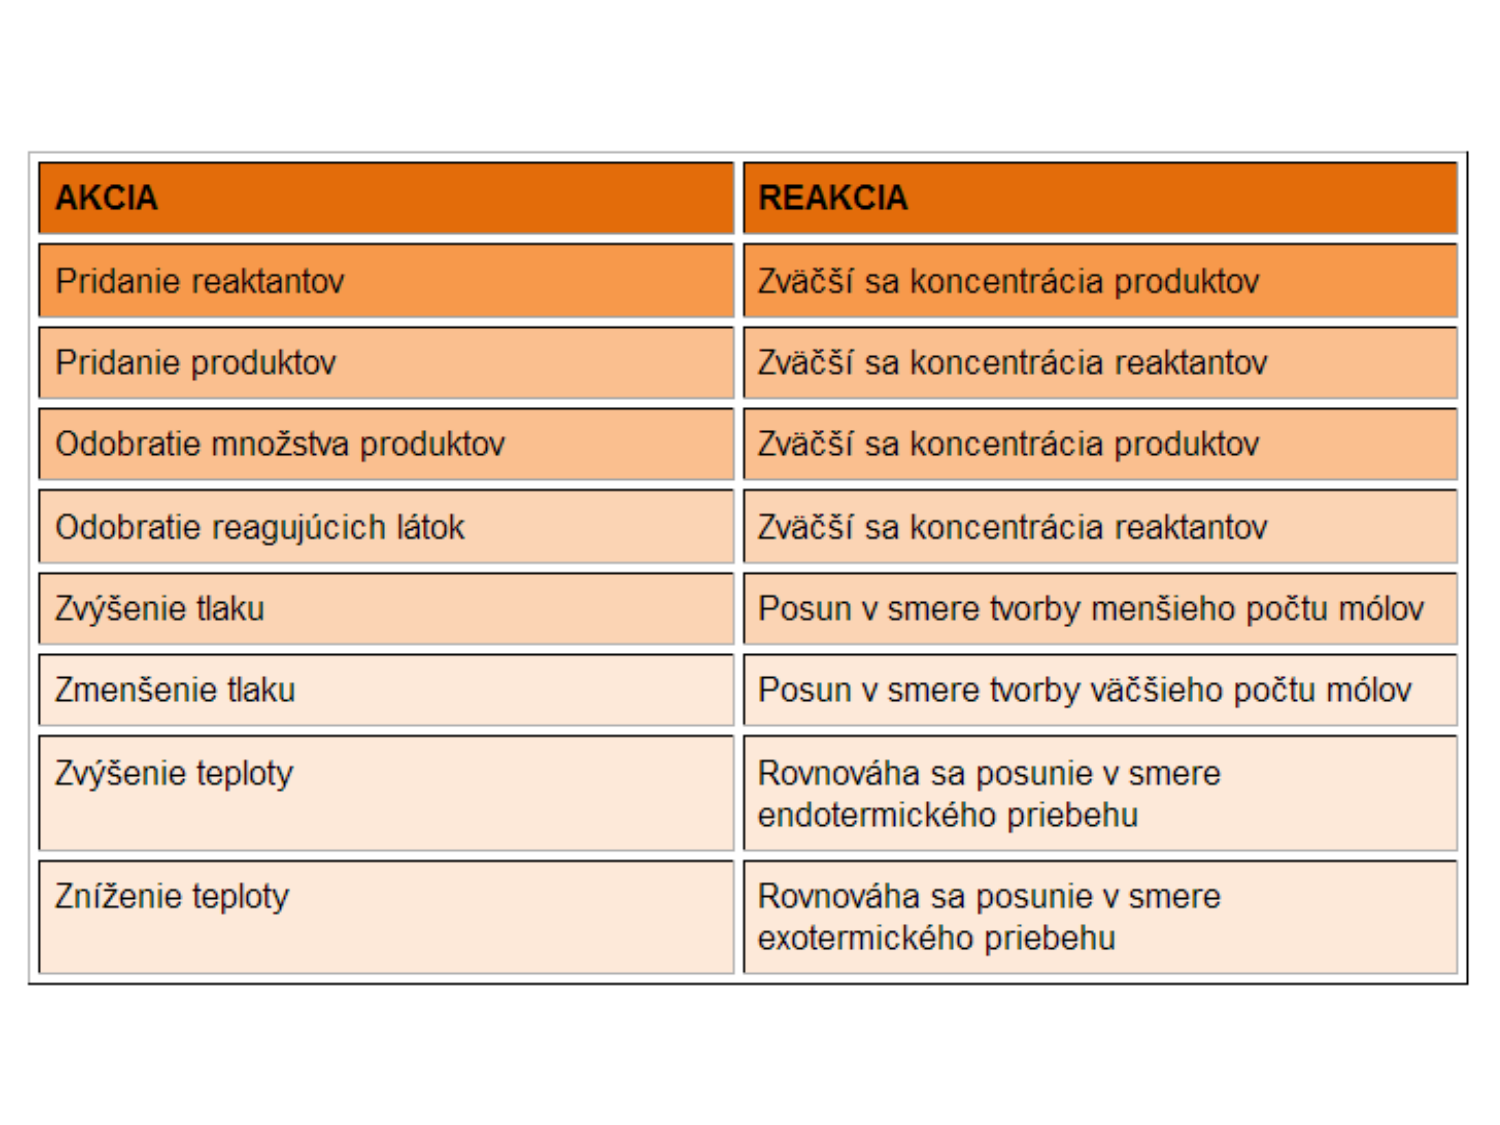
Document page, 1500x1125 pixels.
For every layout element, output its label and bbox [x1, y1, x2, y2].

picture [0, 112, 1500, 1013]
